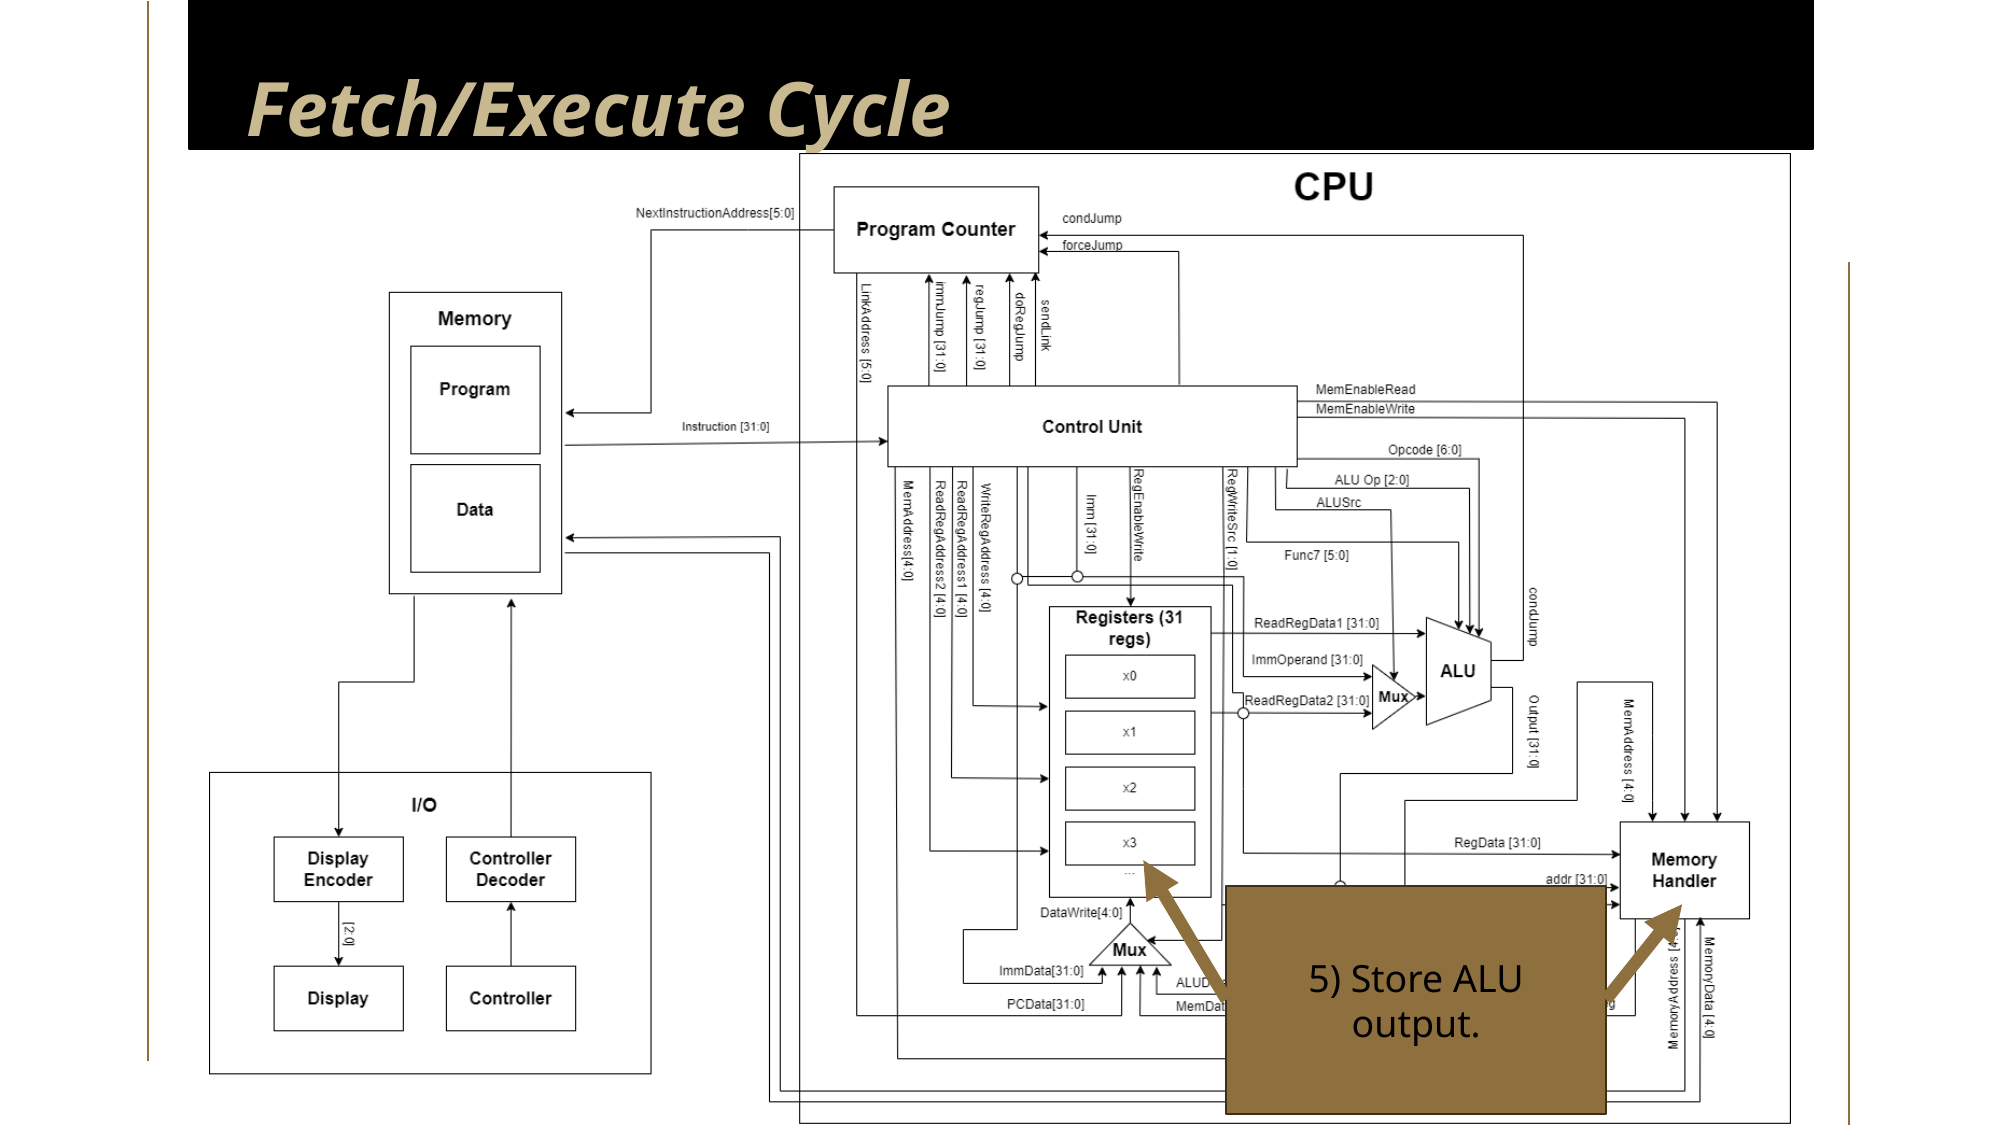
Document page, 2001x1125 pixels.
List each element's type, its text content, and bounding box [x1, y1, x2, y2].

title Fetch/Execute Cycle [244, 69, 1765, 153]
picture [209, 153, 1791, 1125]
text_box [1606, 904, 1683, 1000]
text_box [1143, 860, 1227, 1000]
